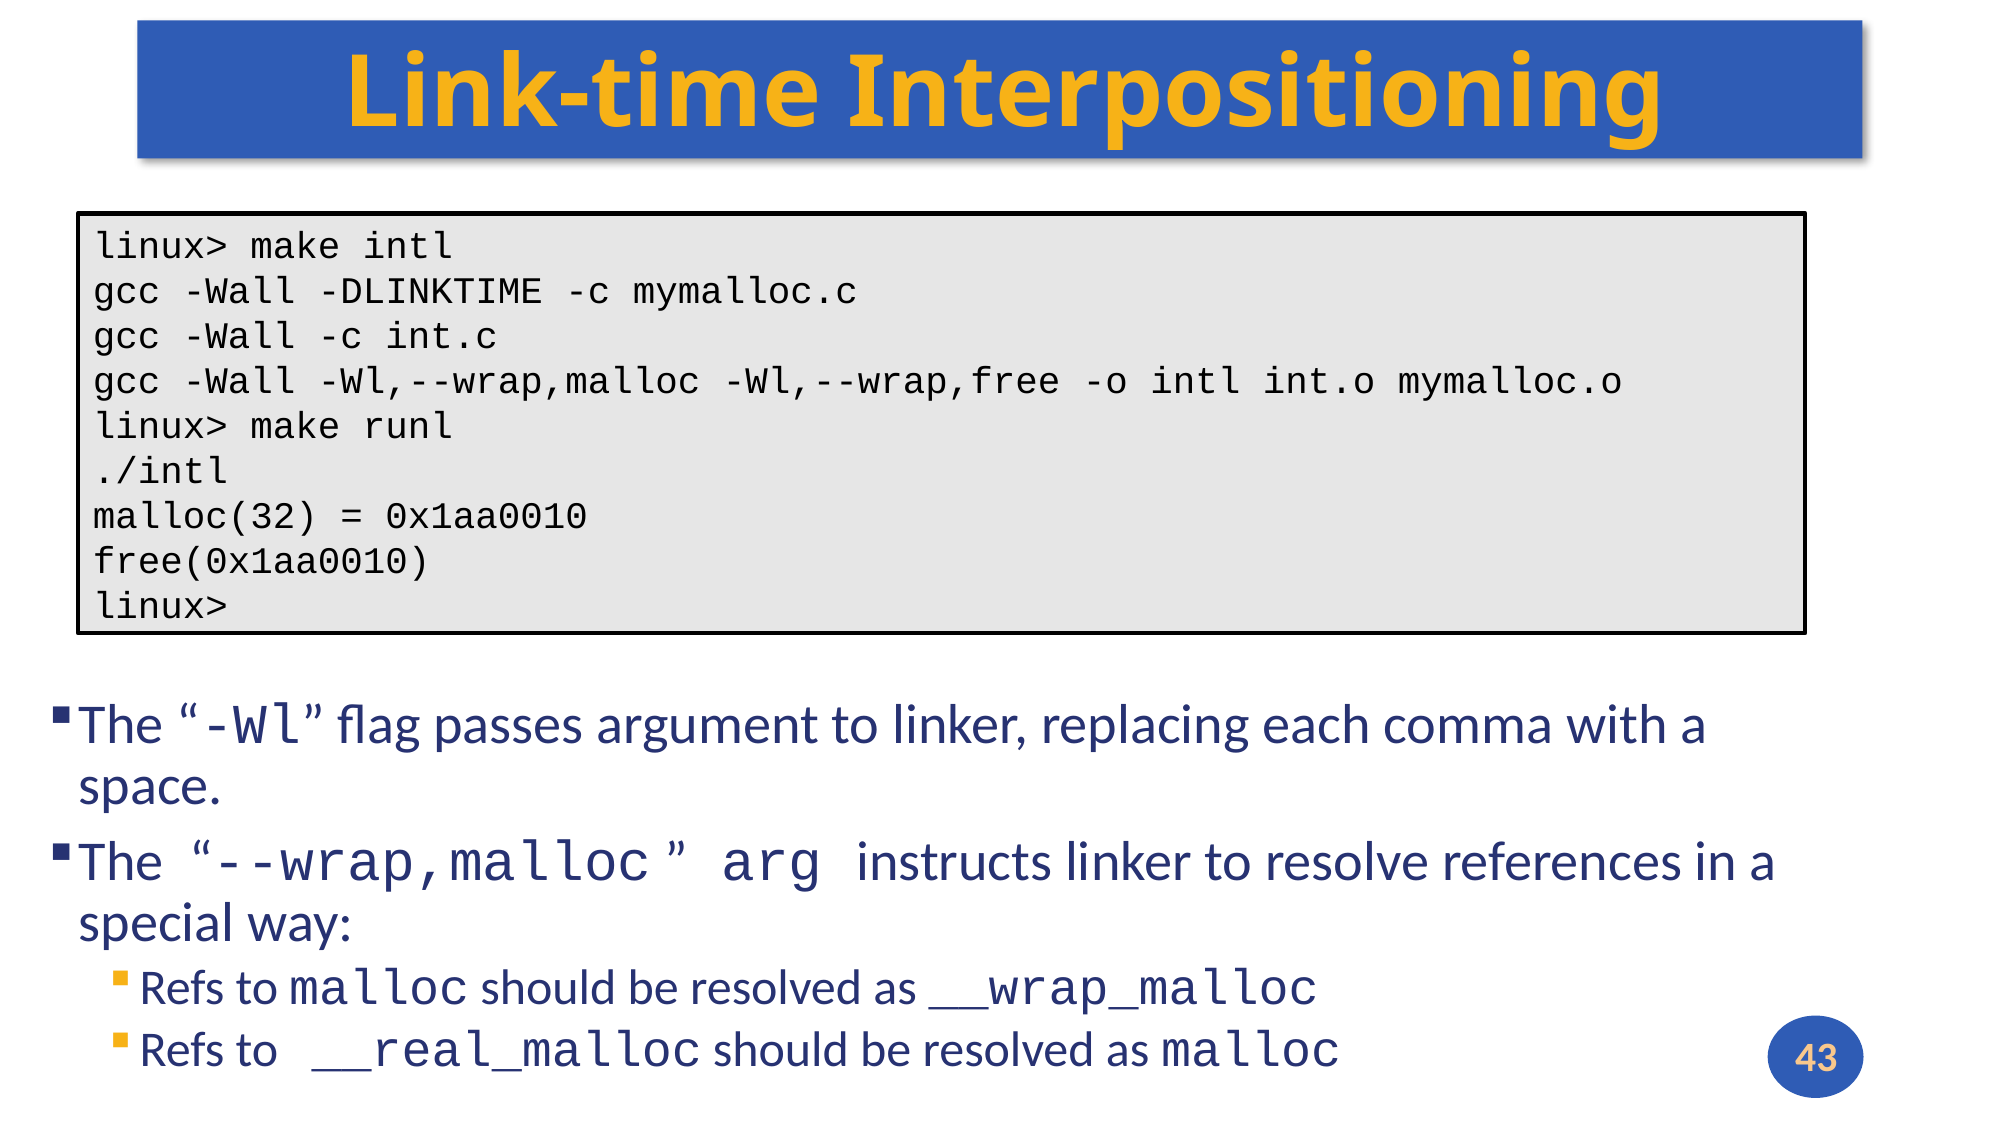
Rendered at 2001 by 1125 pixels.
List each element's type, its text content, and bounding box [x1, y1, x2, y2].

title Link-time Interpositioning [137, 17, 1863, 156]
text_box linux> make intl gcc -Wall -DLINKTIME -c mymalloc.c gcc -Wall -c int.c gcc -Wall -Wl,--wrap,malloc -Wl,--wrap,free -o intl int.o mymalloc.o linux> make runl ./intl malloc(32) = 0x1aa0010 free(0x1aa0010) linux> [78, 213, 1806, 634]
slide_number 43 [1767, 1015, 1866, 1095]
list The “-Wl” flag passes argument to linker, replacing each comma with a space. The “--wrap,malloc ” arg instructs linker to resolve references in a special way: Refs to malloc should be resolved as __wrap_malloc Refs to __real_malloc should be resolved as malloc [33, 687, 1850, 1088]
